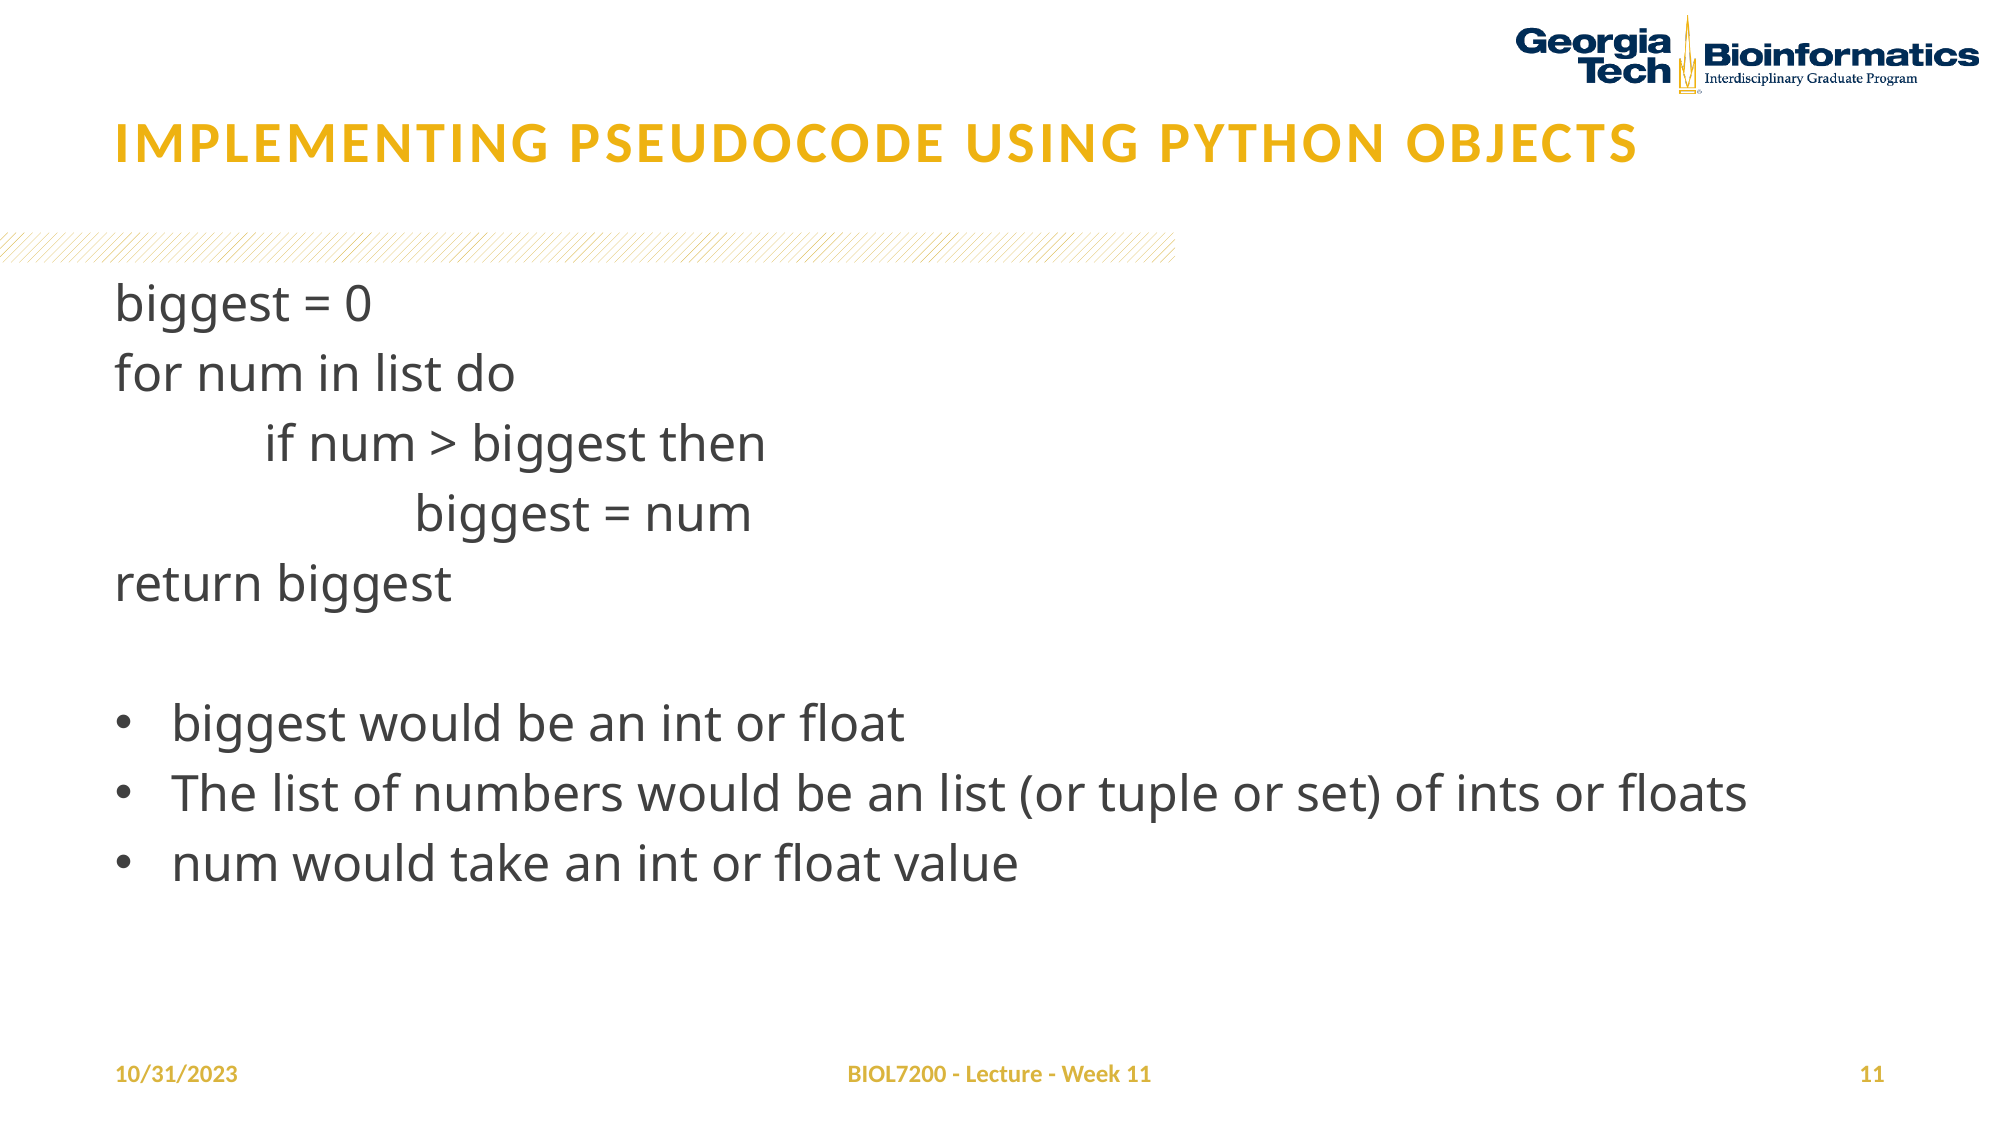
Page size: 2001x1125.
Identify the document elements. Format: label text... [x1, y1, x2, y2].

footer BIOL7200 - Lecture - Week 11 [683, 1042, 1317, 1103]
slide_number 11 [1433, 1042, 1900, 1103]
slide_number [99, 1042, 567, 1103]
list biggest = 0 for num in list do if num > biggest then biggest = num return biggest biggest would be an int or float The list of numbers would be an list (or tuple or set) of ints or floats num would take an int or float value [99, 263, 1900, 1007]
title Implementing pseudocode using python objects [99, 45, 1900, 233]
picture [1516, 15, 1979, 94]
